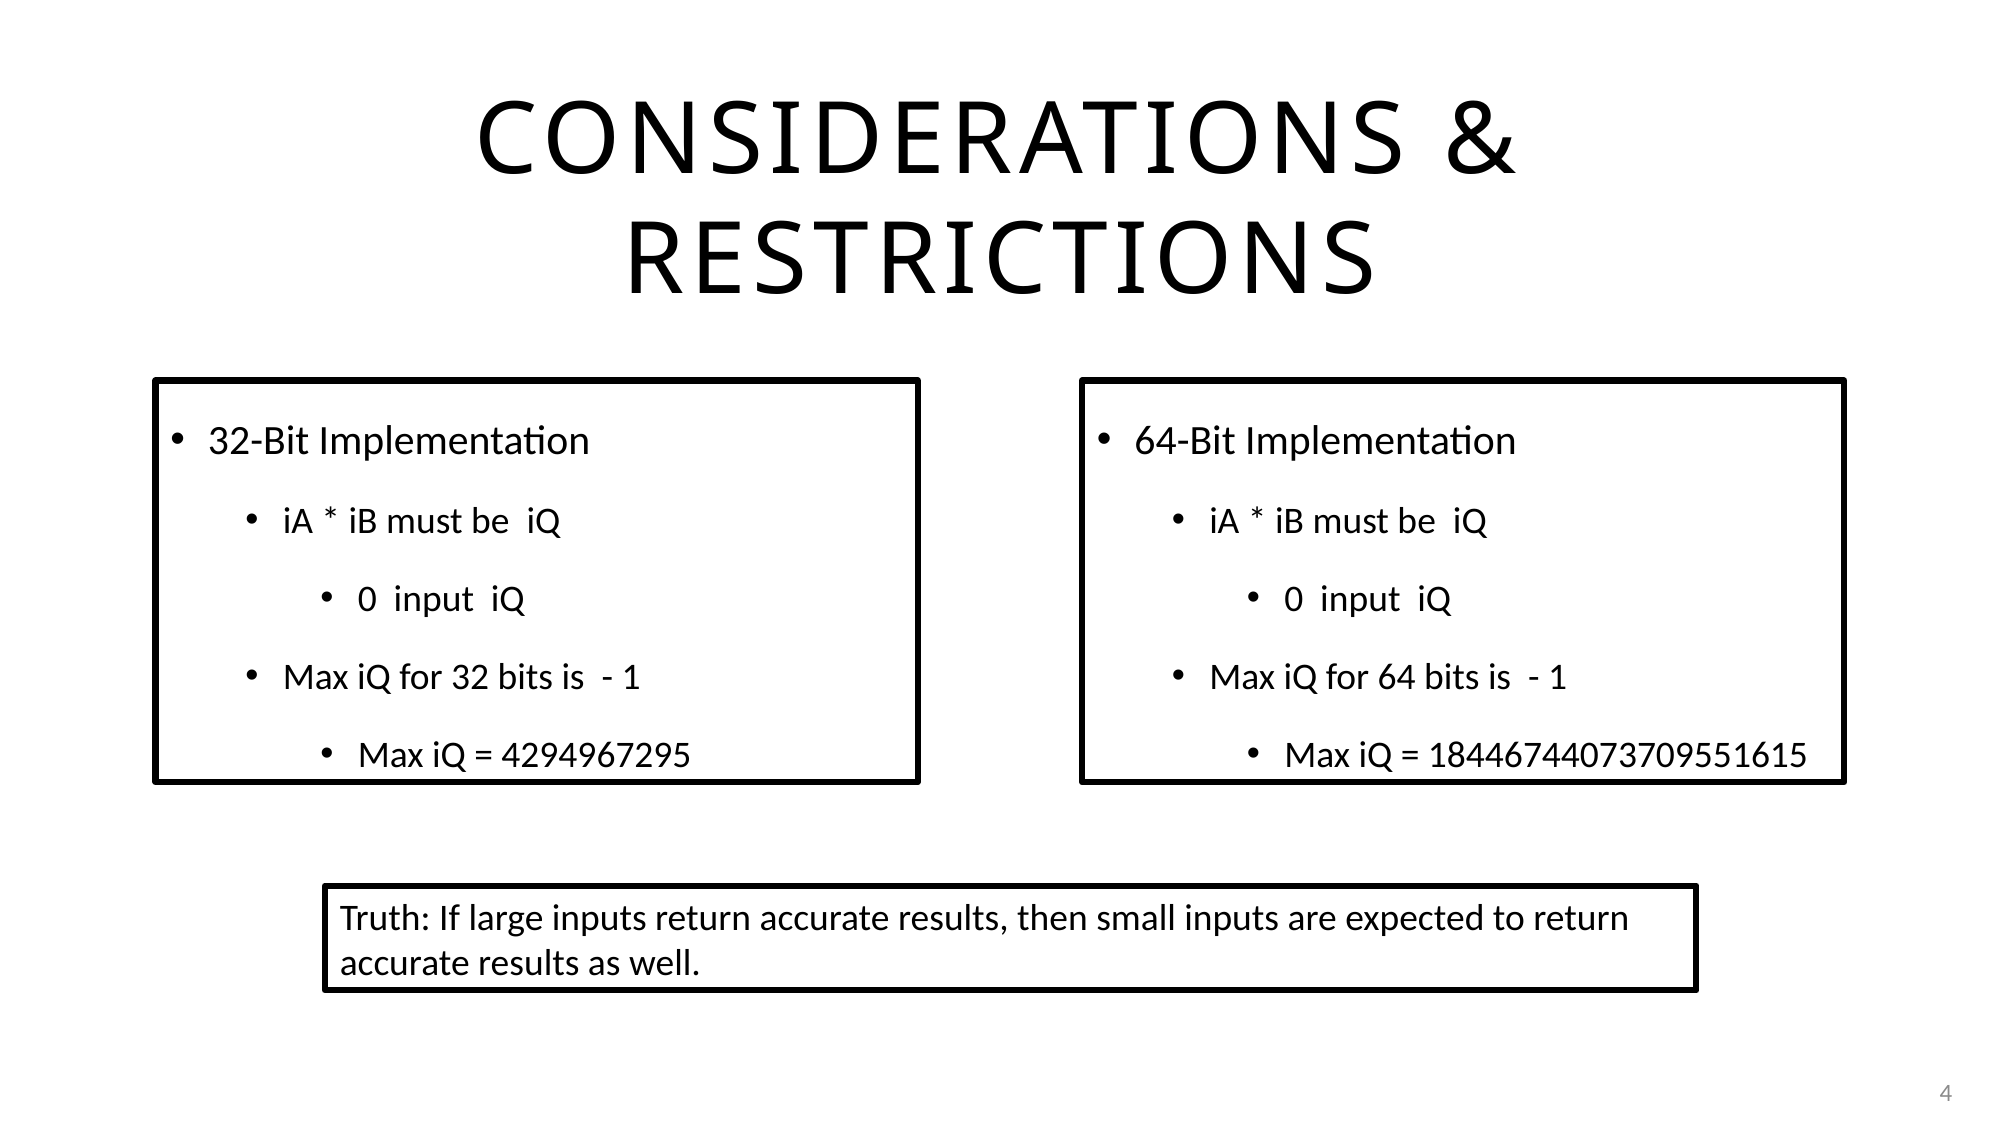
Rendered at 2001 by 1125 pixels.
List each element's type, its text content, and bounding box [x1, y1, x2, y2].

title Considerations & Restrictions [97, 125, 1903, 262]
slide_number 4 [1894, 1061, 1968, 1121]
text_box Truth: If large inputs return accurate results, then small inputs are expected to return accurate results as well. [324, 885, 1697, 991]
